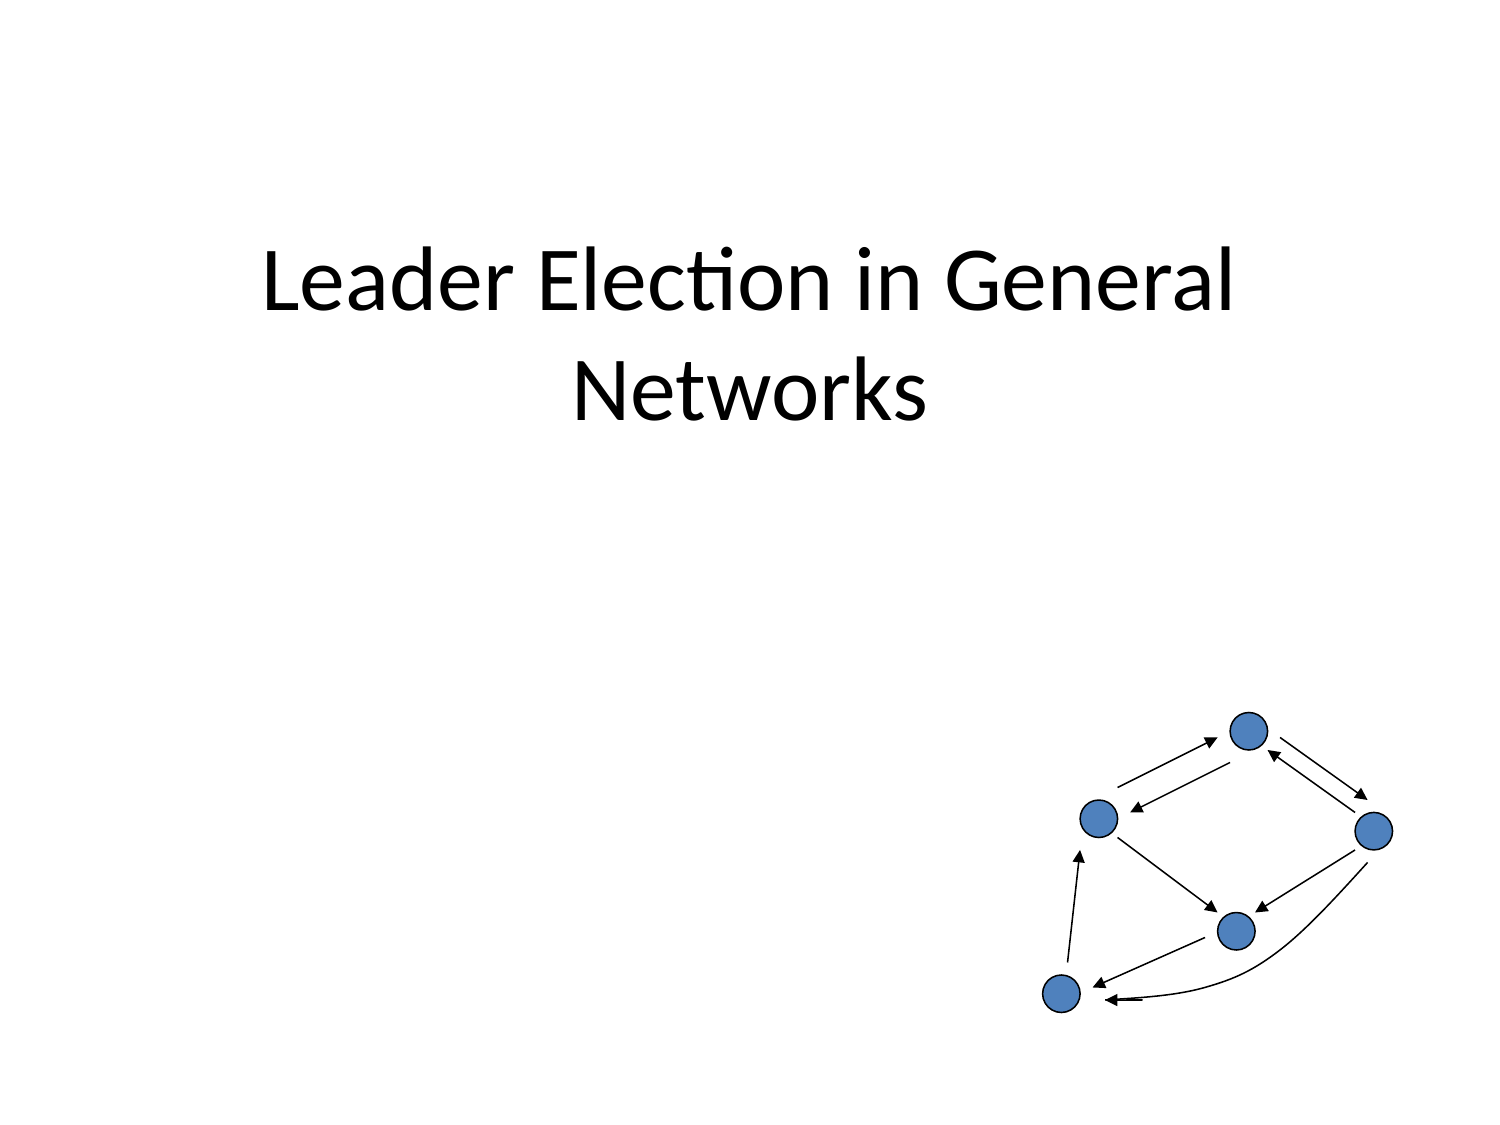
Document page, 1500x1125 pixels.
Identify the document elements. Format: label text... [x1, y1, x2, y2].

title Leader Election in General Networks [75, 45, 1425, 613]
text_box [1042, 712, 1393, 1013]
